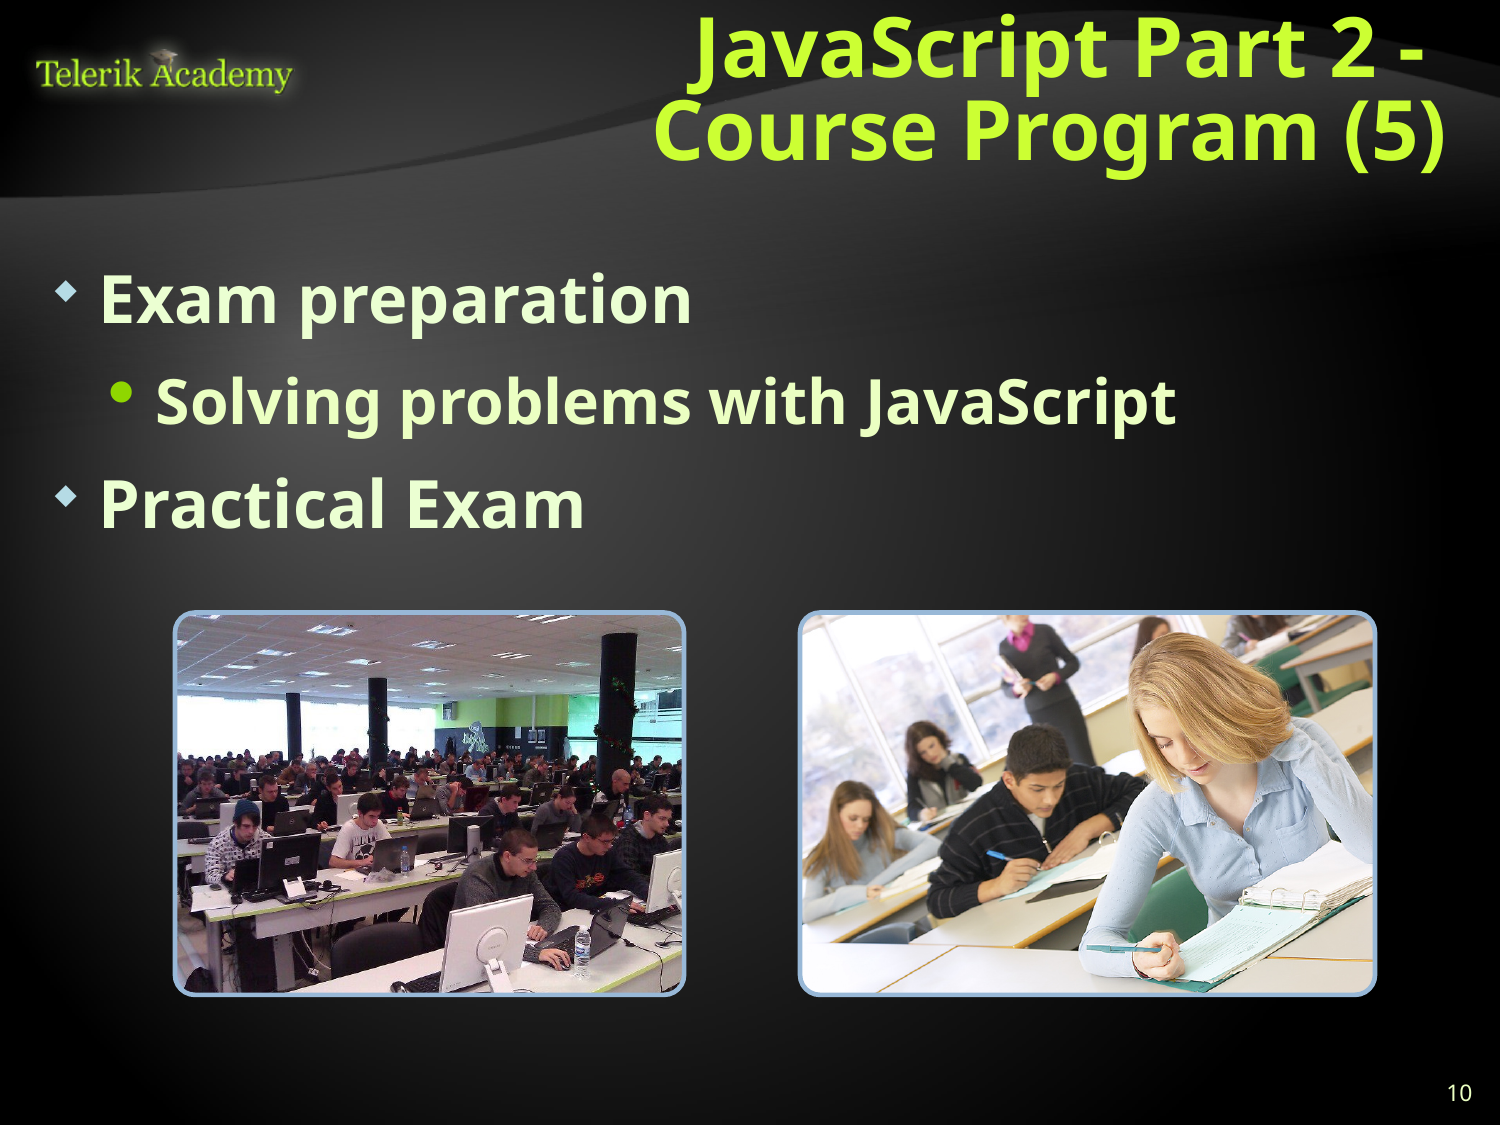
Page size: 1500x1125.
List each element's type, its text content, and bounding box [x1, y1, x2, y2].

picture [0, 0, 1500, 1125]
slide_number 10 [1412, 1074, 1488, 1113]
title JavaScript Part 2 - Course Program (5) [300, 24, 1463, 163]
list Exam preparation Solving problems with JavaScript Practical Exam [37, 249, 1463, 1013]
